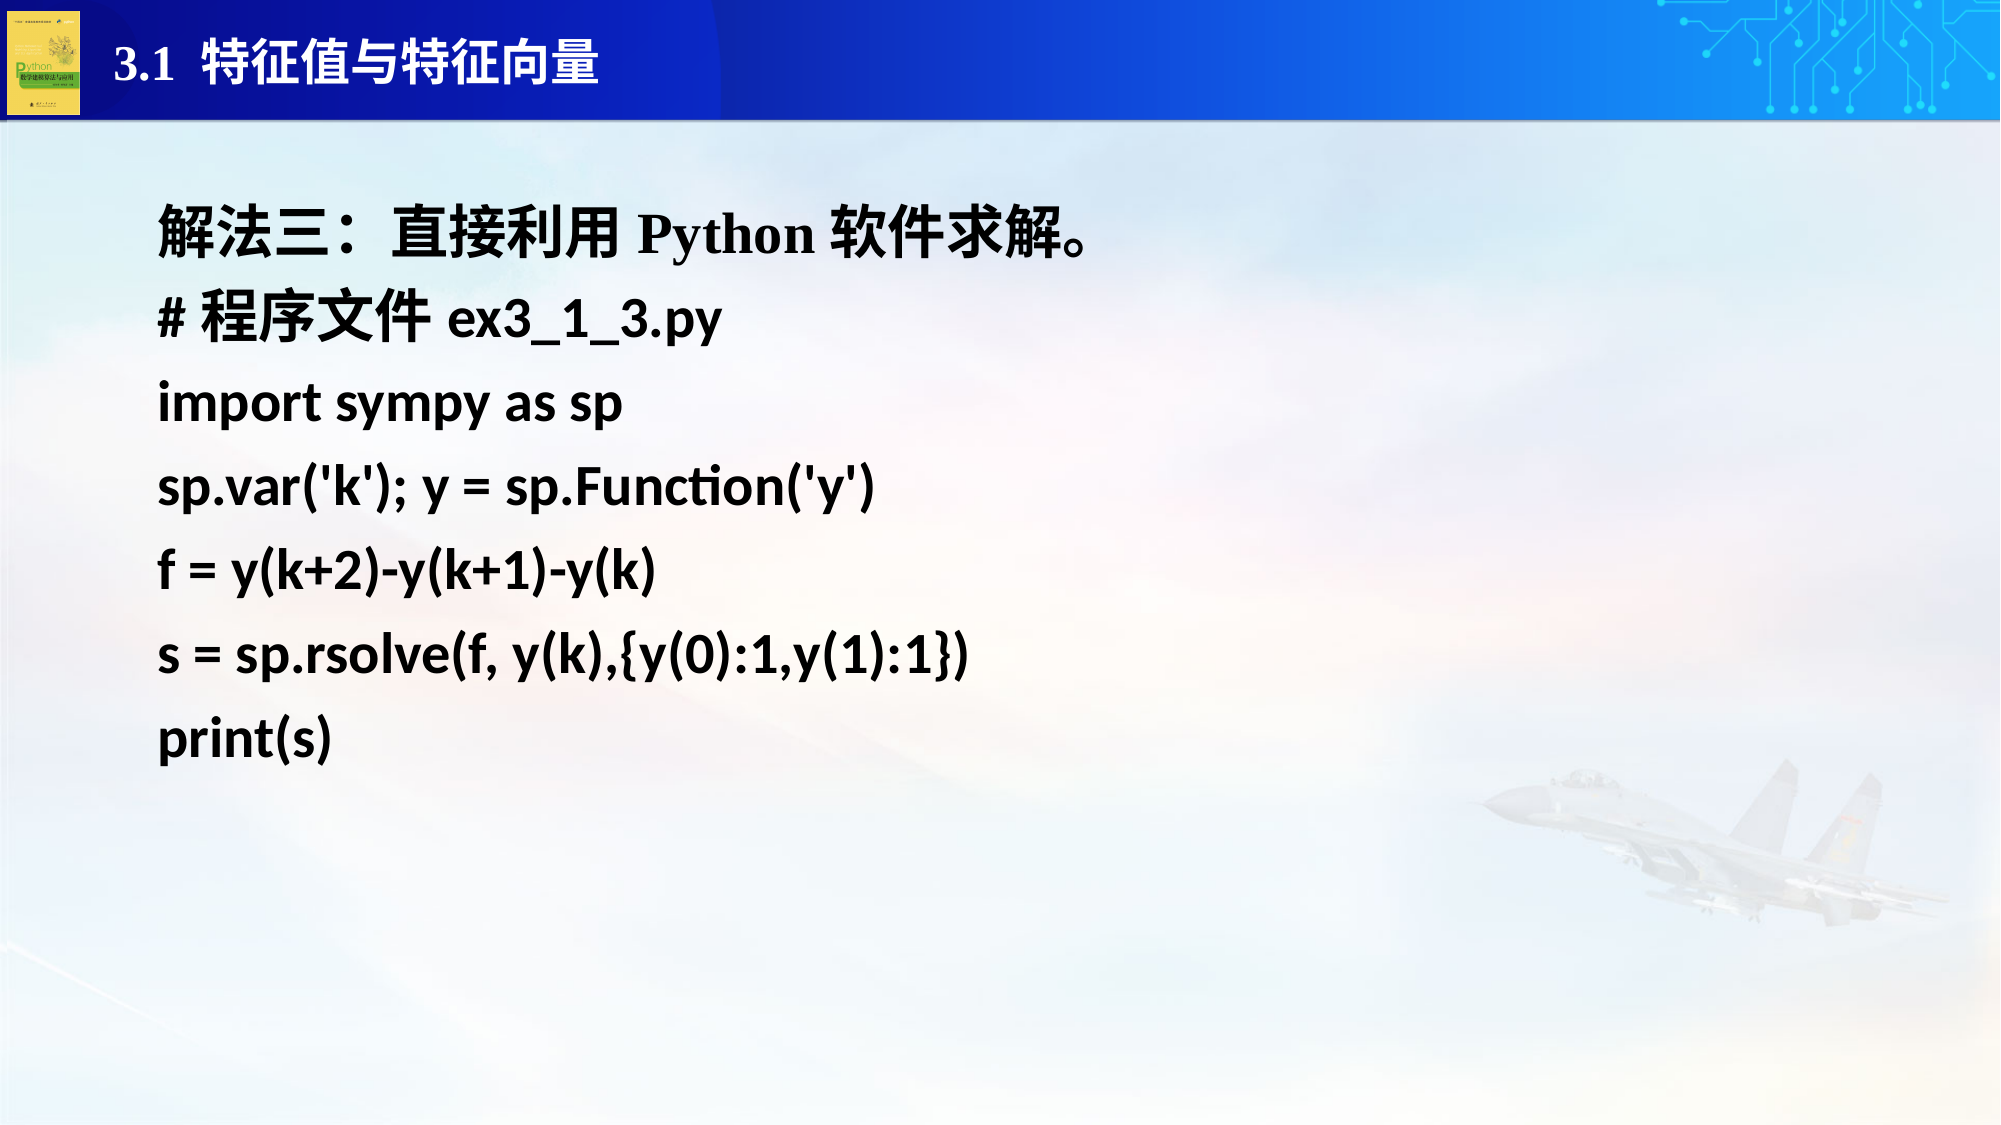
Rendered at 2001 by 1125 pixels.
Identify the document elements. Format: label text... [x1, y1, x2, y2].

list 解法三：直接利用Python软件求解。 #程序文件ex3_1_3.py import sympy as sp sp.var('k'); y = sp.Function('y') f = y(k+2)-y(k+1)-y(k) s = sp.rsolve(f, y(k),{y(0):1,y(1):1}) print(s) [98, 173, 1942, 1068]
picture [0, 0, 2001, 1125]
